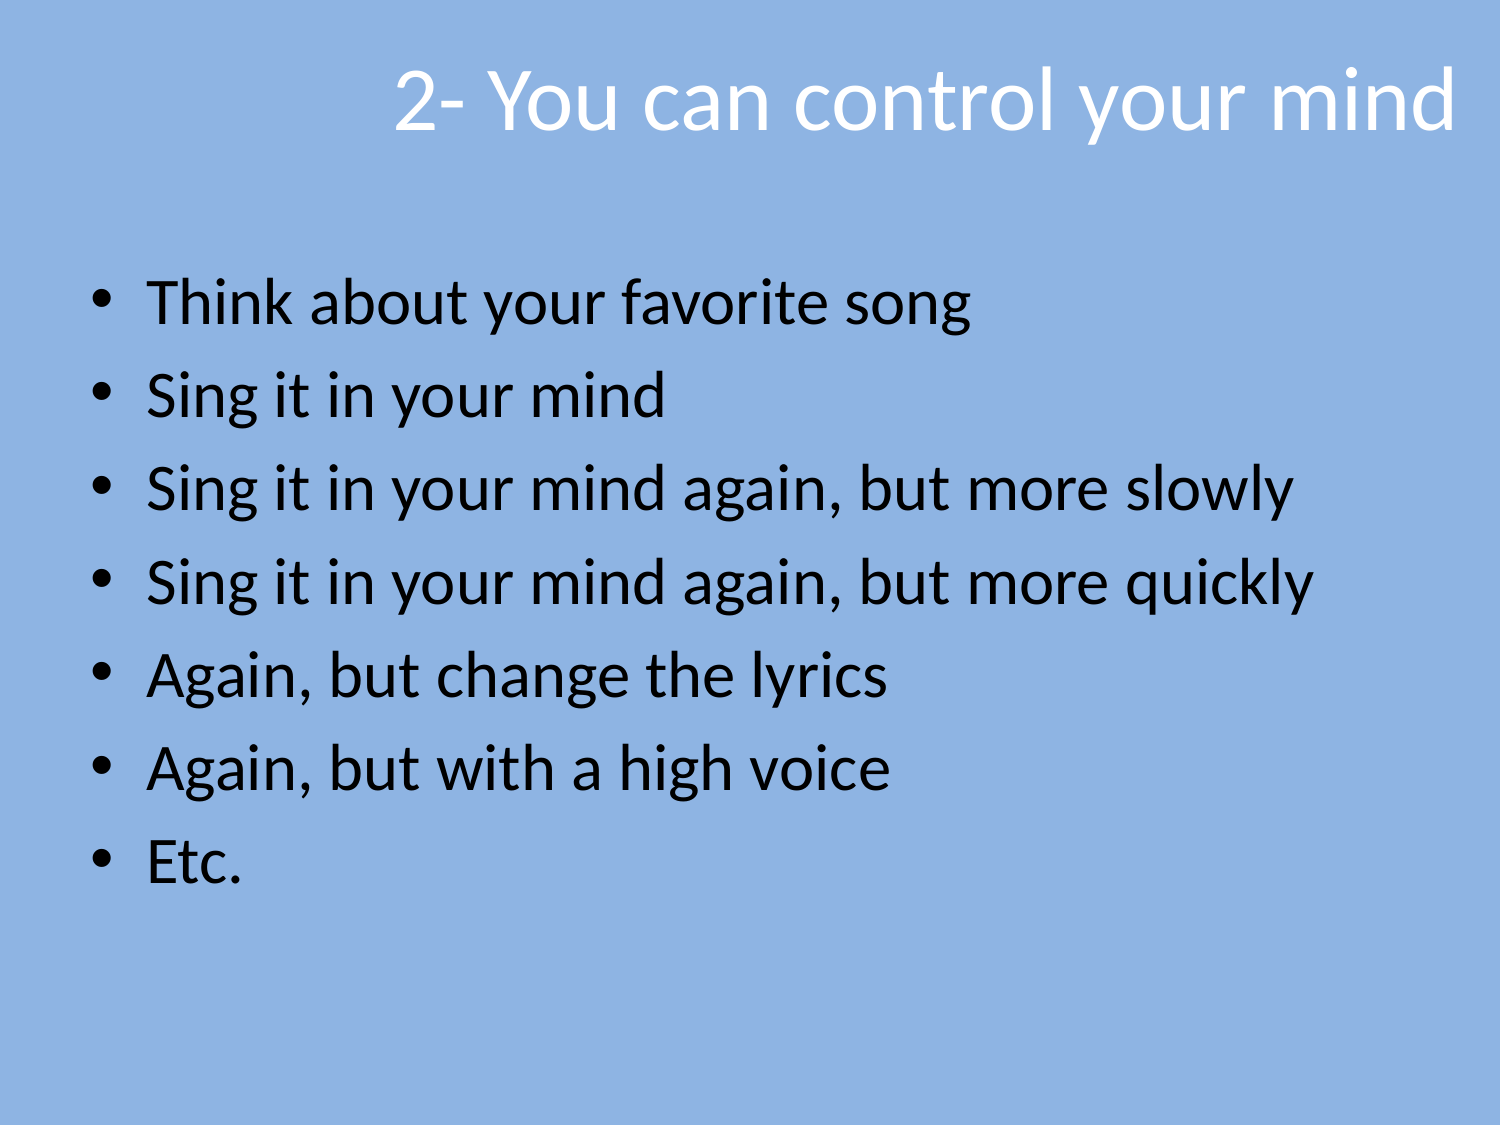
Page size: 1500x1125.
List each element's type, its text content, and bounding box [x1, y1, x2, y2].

list Think about your favorite song Sing it in your mind Sing it in your mind again, but more slowly Sing it in your mind again, but more quickly Again, but change the lyrics Again, but with a high voice Etc. [75, 249, 1425, 1018]
title 2- You can control your mind [24, 12, 1475, 175]
